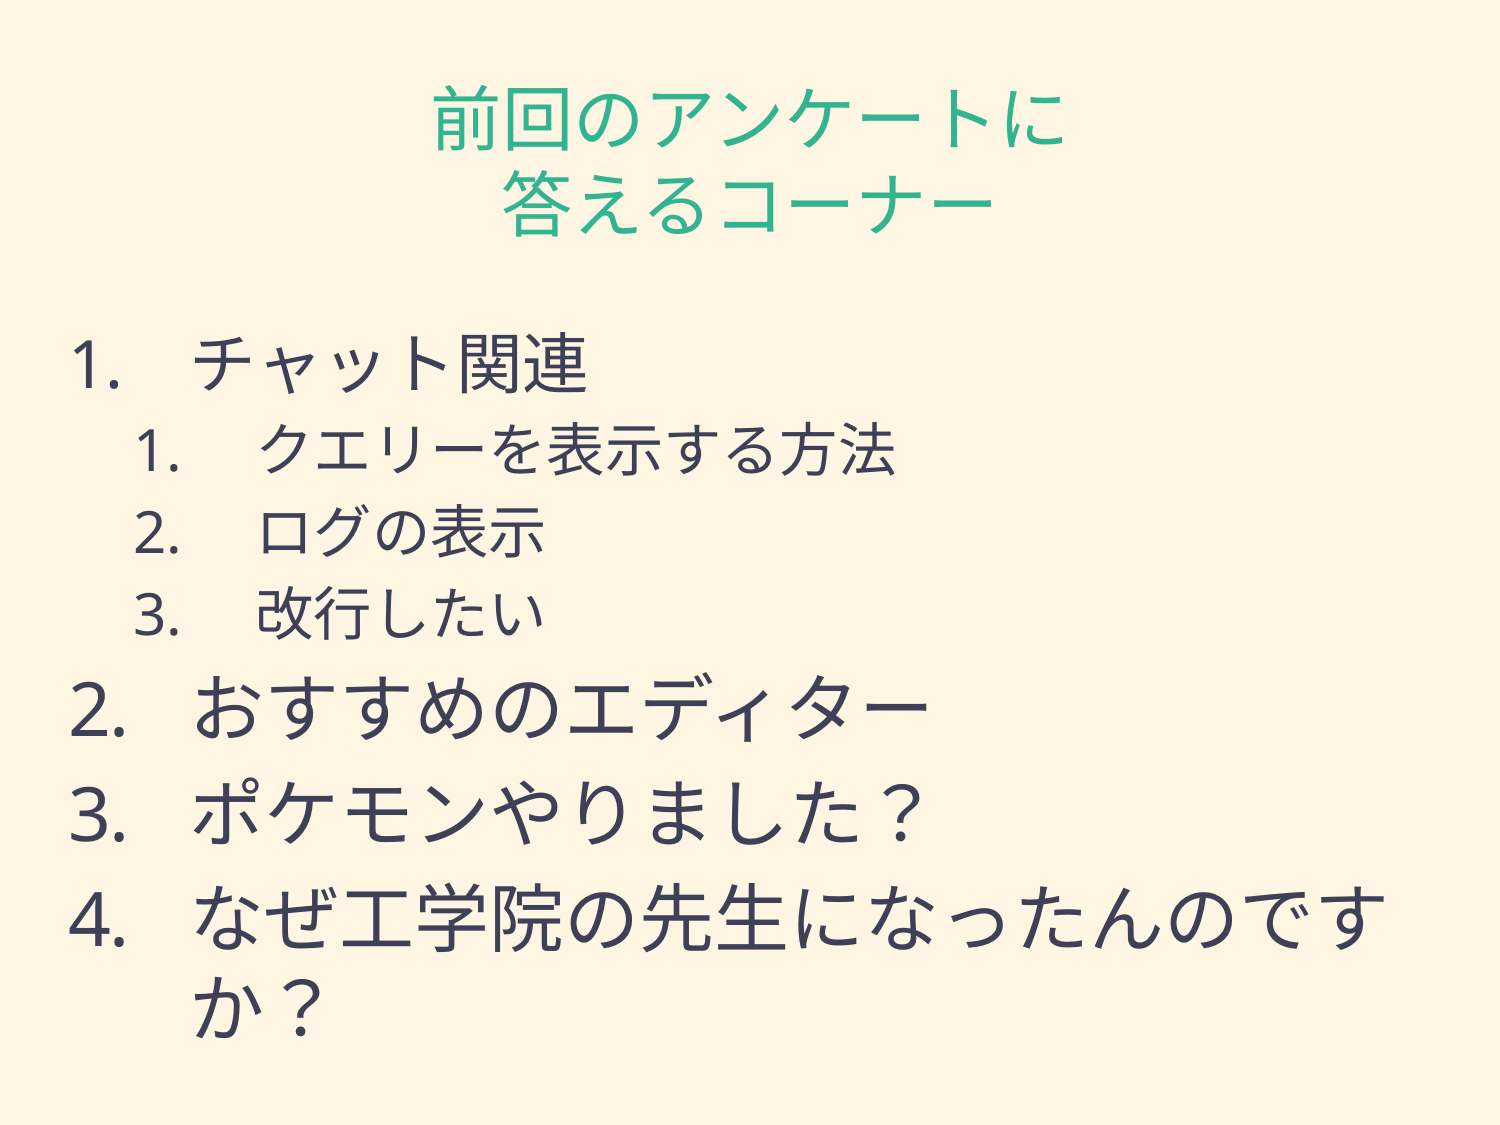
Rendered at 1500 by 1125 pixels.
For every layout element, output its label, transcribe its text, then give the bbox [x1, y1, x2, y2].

list チャット関連 クエリーを表示する方法 ログの表示 改行したい おすすめのエディター ポケモンやりました？ なぜ工学院の先生になったんのですか？ [53, 314, 1479, 1090]
title 前回のアンケートに 答えるコーナー [75, 66, 1425, 254]
